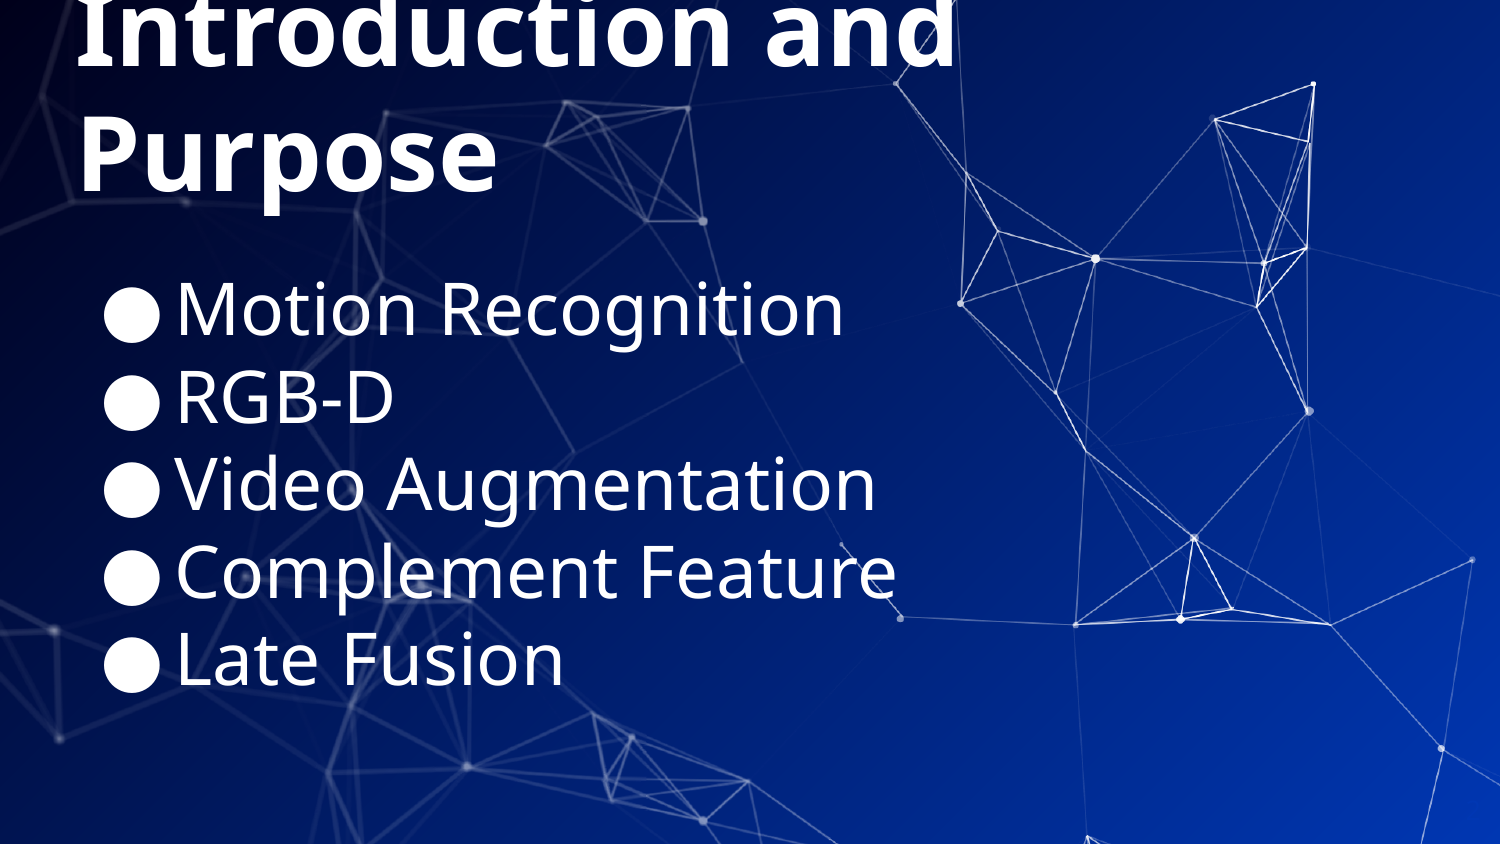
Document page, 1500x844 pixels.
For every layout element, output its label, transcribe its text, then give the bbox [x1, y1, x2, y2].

text_box Motion Recognition RGB-D Video Augmentation Complement Feature Late Fusion [84, 247, 1275, 746]
slide_number ‹#› [1391, 779, 1482, 844]
picture [0, 0, 1500, 844]
title Introduction and Purpose [75, 71, 1392, 212]
